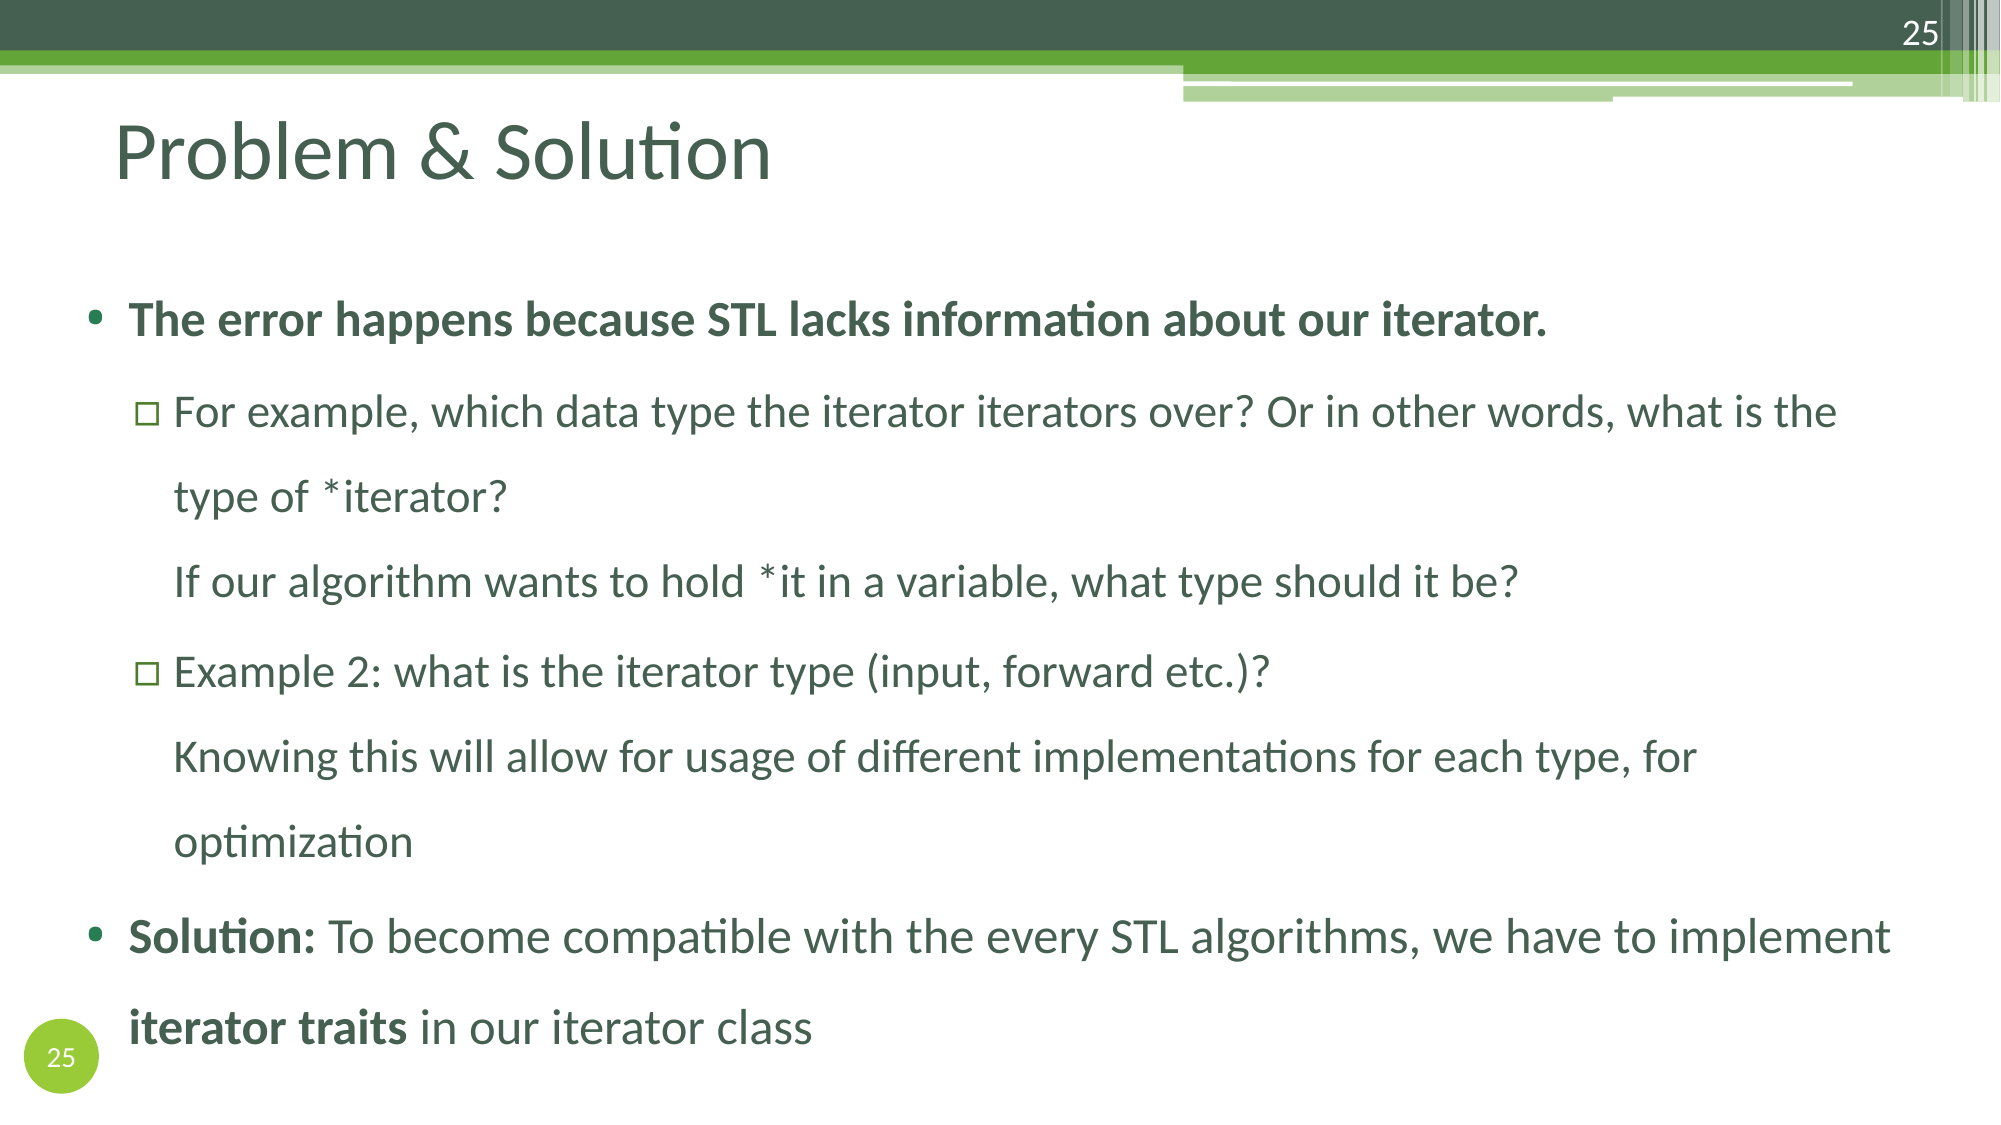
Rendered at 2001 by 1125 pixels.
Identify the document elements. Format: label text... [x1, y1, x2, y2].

title Problem & Solution [99, 59, 1900, 235]
text_box The error happens because STL lacks information about our iterator. For example, which data type the iterator iterators over? Or in other words, what is the type of *iterator? If our algorithm wants to hold *it in a variable, what type should it be? Example 2: what is the iterator type (input, forward etc.)? Knowing this will allow for usage of different implementations for each type, for optimization Solution: To become compatible with the every STL algorithms, we have to implement iterator traits in our iterator class [71, 248, 1922, 1071]
slide_number 25 [1788, 0, 1955, 61]
